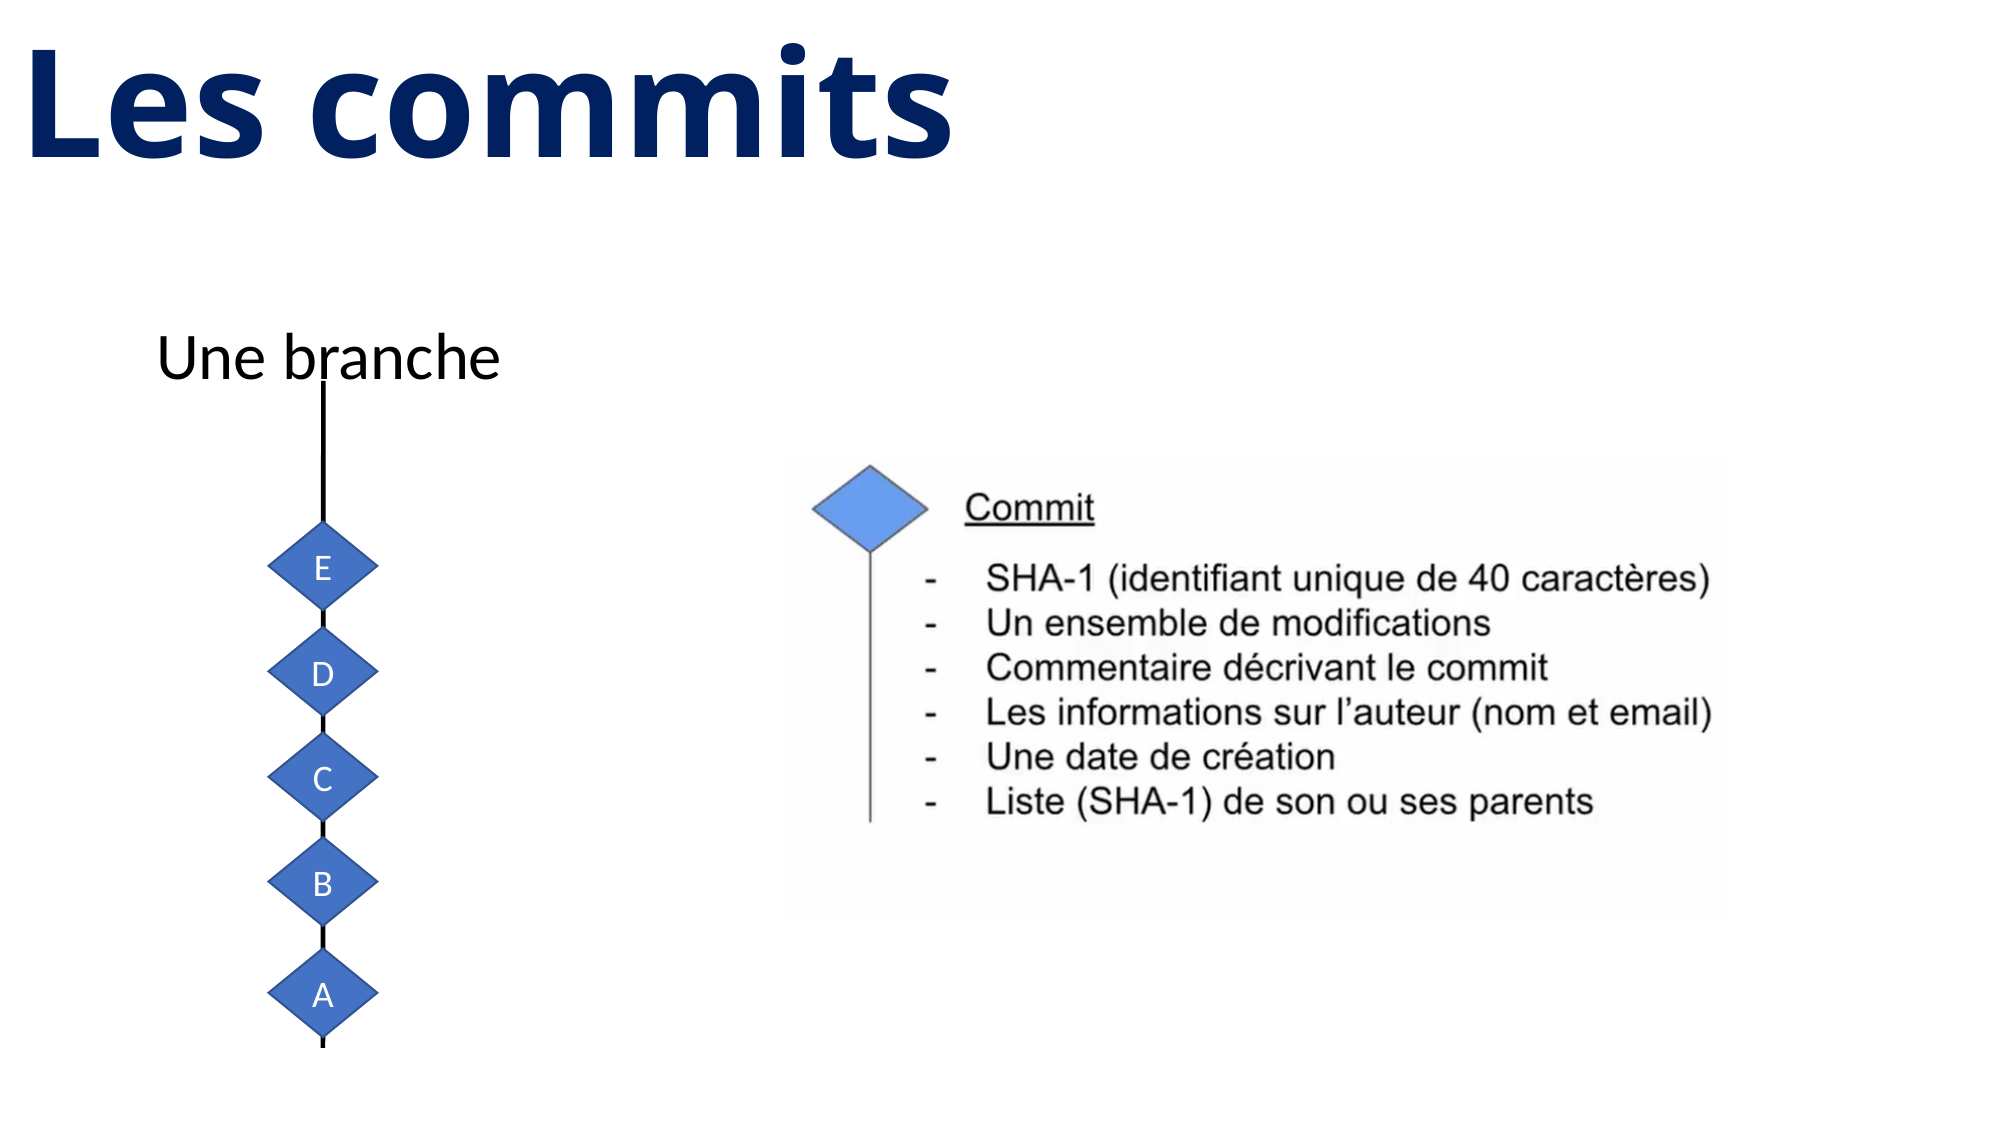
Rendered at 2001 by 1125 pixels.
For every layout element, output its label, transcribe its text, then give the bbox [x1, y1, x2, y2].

text_box Les commits [4, 0, 1730, 218]
text_box B [266, 836, 322, 927]
text_box B [324, 836, 379, 927]
text_box E [324, 521, 379, 611]
text_box A [324, 947, 379, 1038]
text_box C [266, 731, 322, 822]
text_box D [266, 626, 322, 717]
picture [787, 458, 1730, 920]
text_box C [324, 731, 379, 822]
text_box A [266, 947, 322, 1038]
text_box E [266, 520, 322, 611]
text_box Une branche [141, 305, 592, 400]
text_box D [324, 626, 379, 717]
